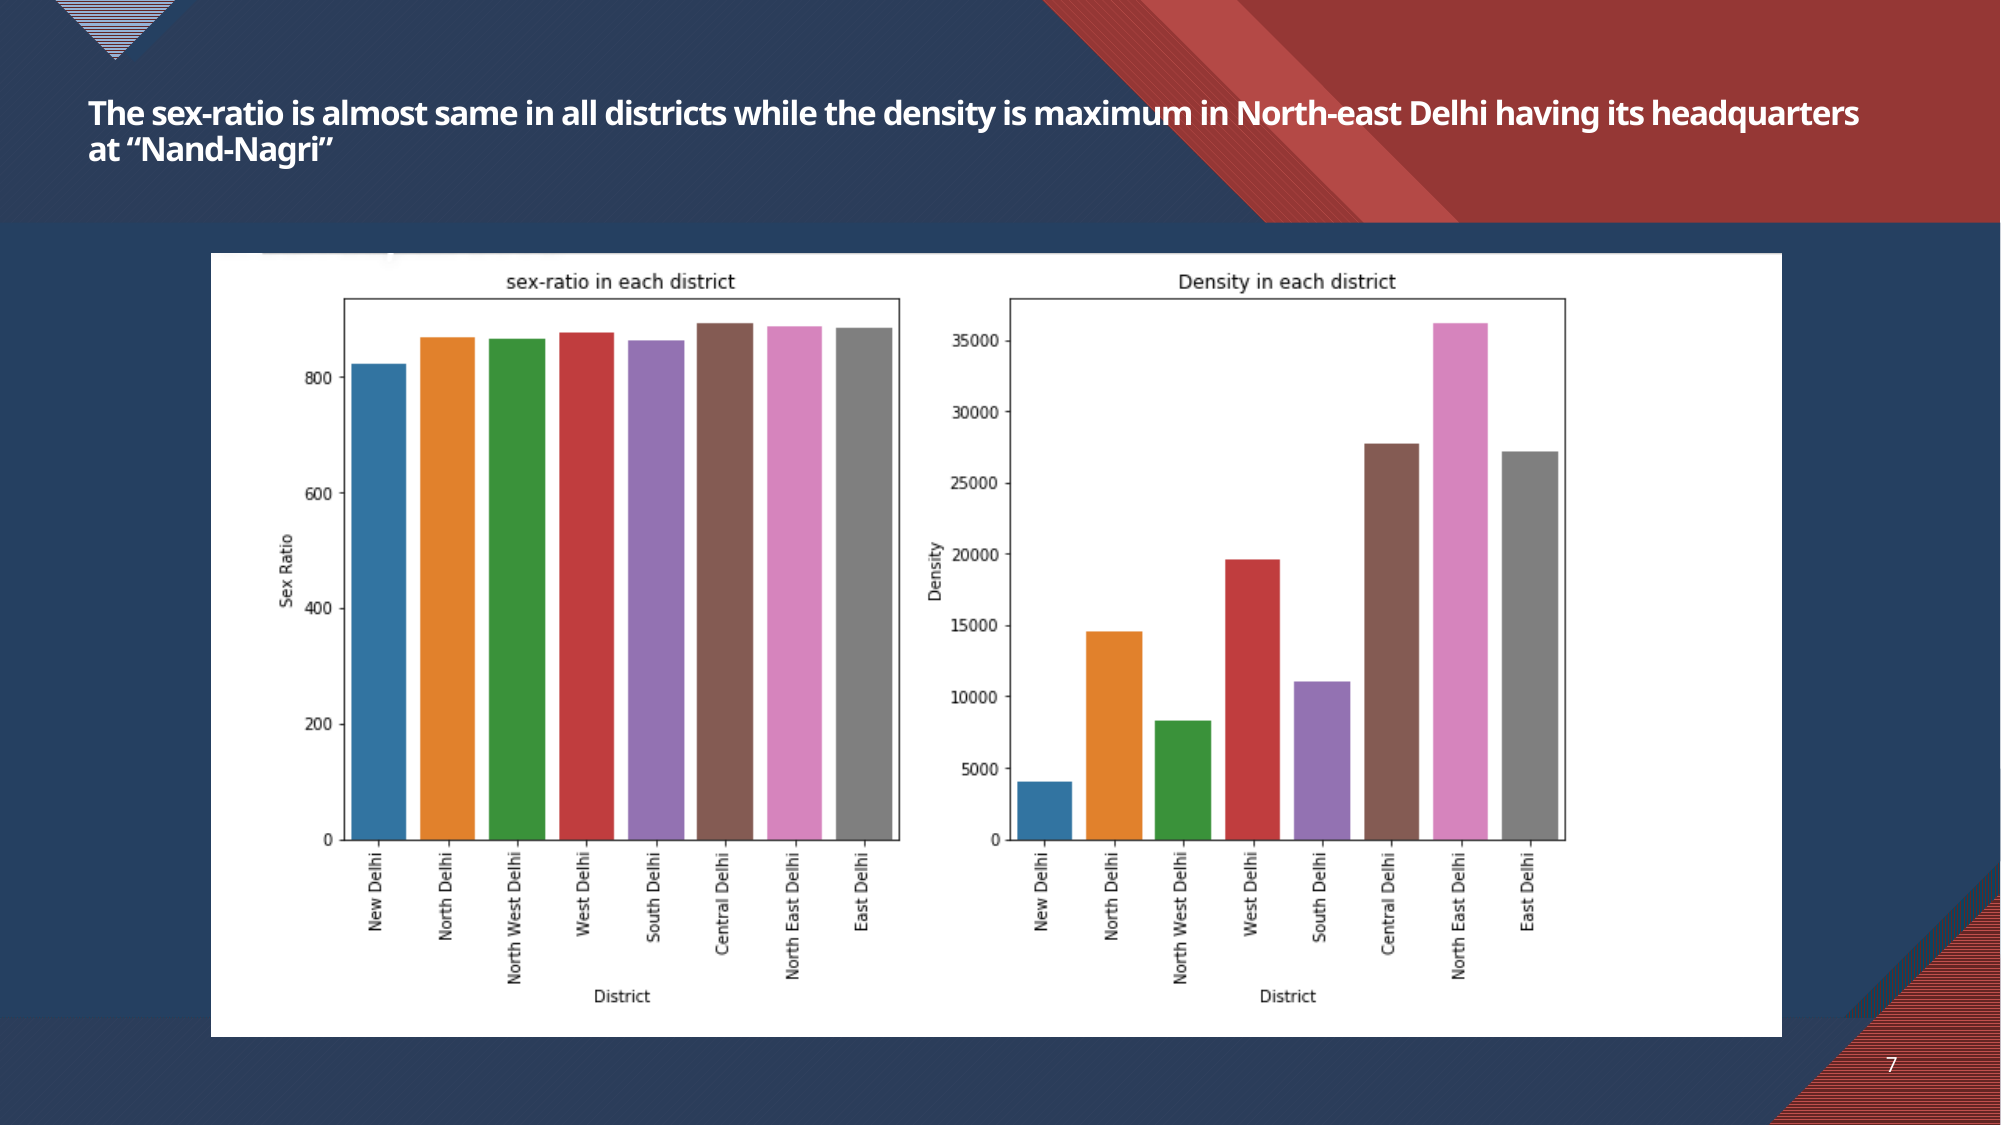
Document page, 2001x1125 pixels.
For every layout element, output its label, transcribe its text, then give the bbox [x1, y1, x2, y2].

slide_number 7 [1845, 1035, 1913, 1096]
picture [211, 253, 1782, 1037]
title The sex-ratio is almost same in all districts while the density is maximum in North-east Delhi having its headquarters at “Nand-Nagri” [72, 89, 1913, 177]
